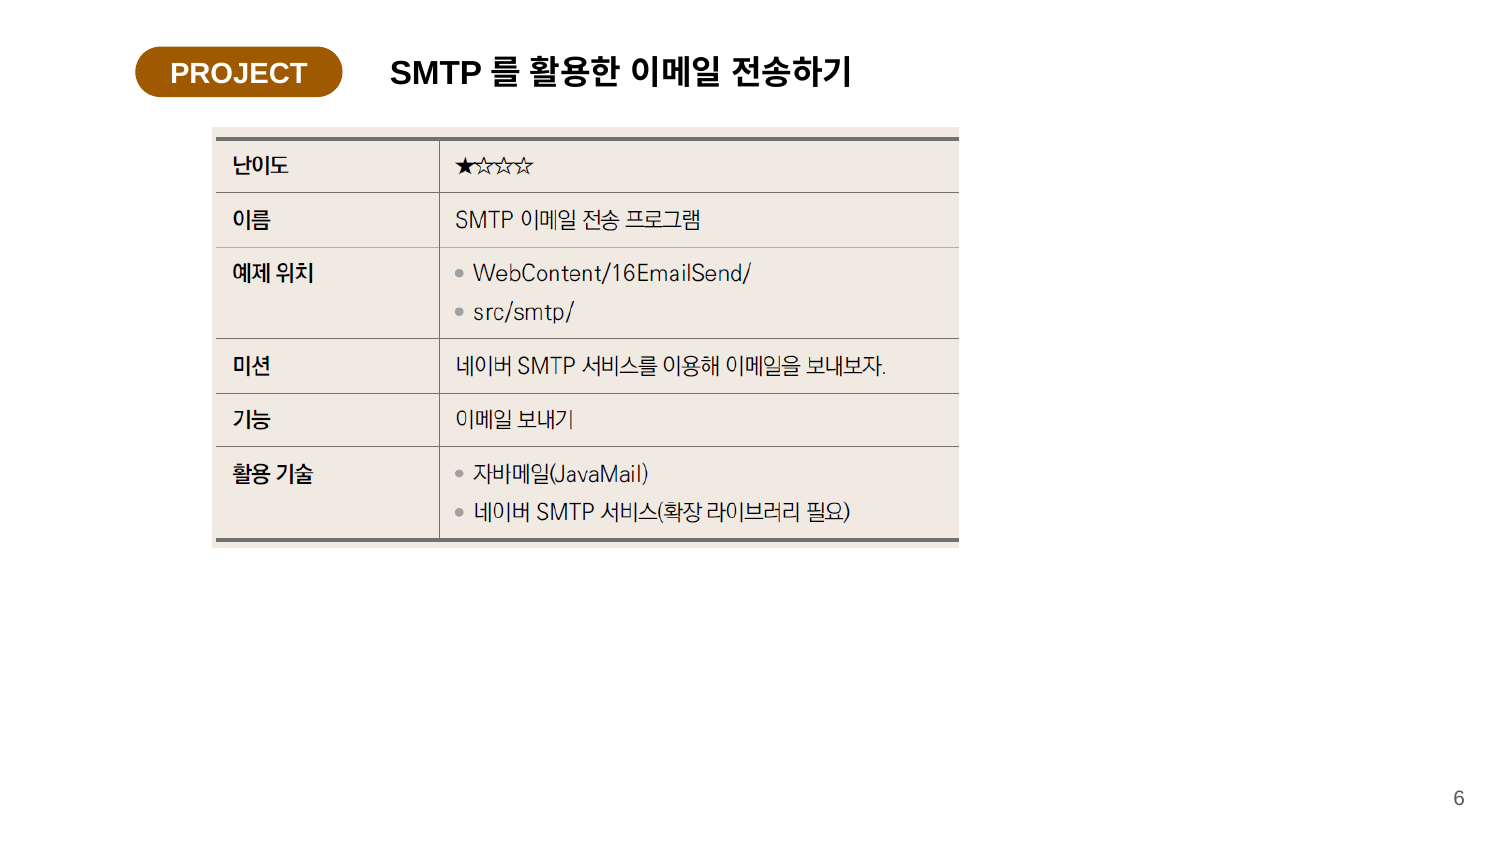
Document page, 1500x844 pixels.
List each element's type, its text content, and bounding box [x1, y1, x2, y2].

picture [212, 127, 959, 549]
text_box PROJECT [133, 44, 345, 100]
slide_number 6 [1389, 764, 1480, 830]
text_box SMTP를 활용한 이메일 전송하기 [375, 44, 1319, 99]
